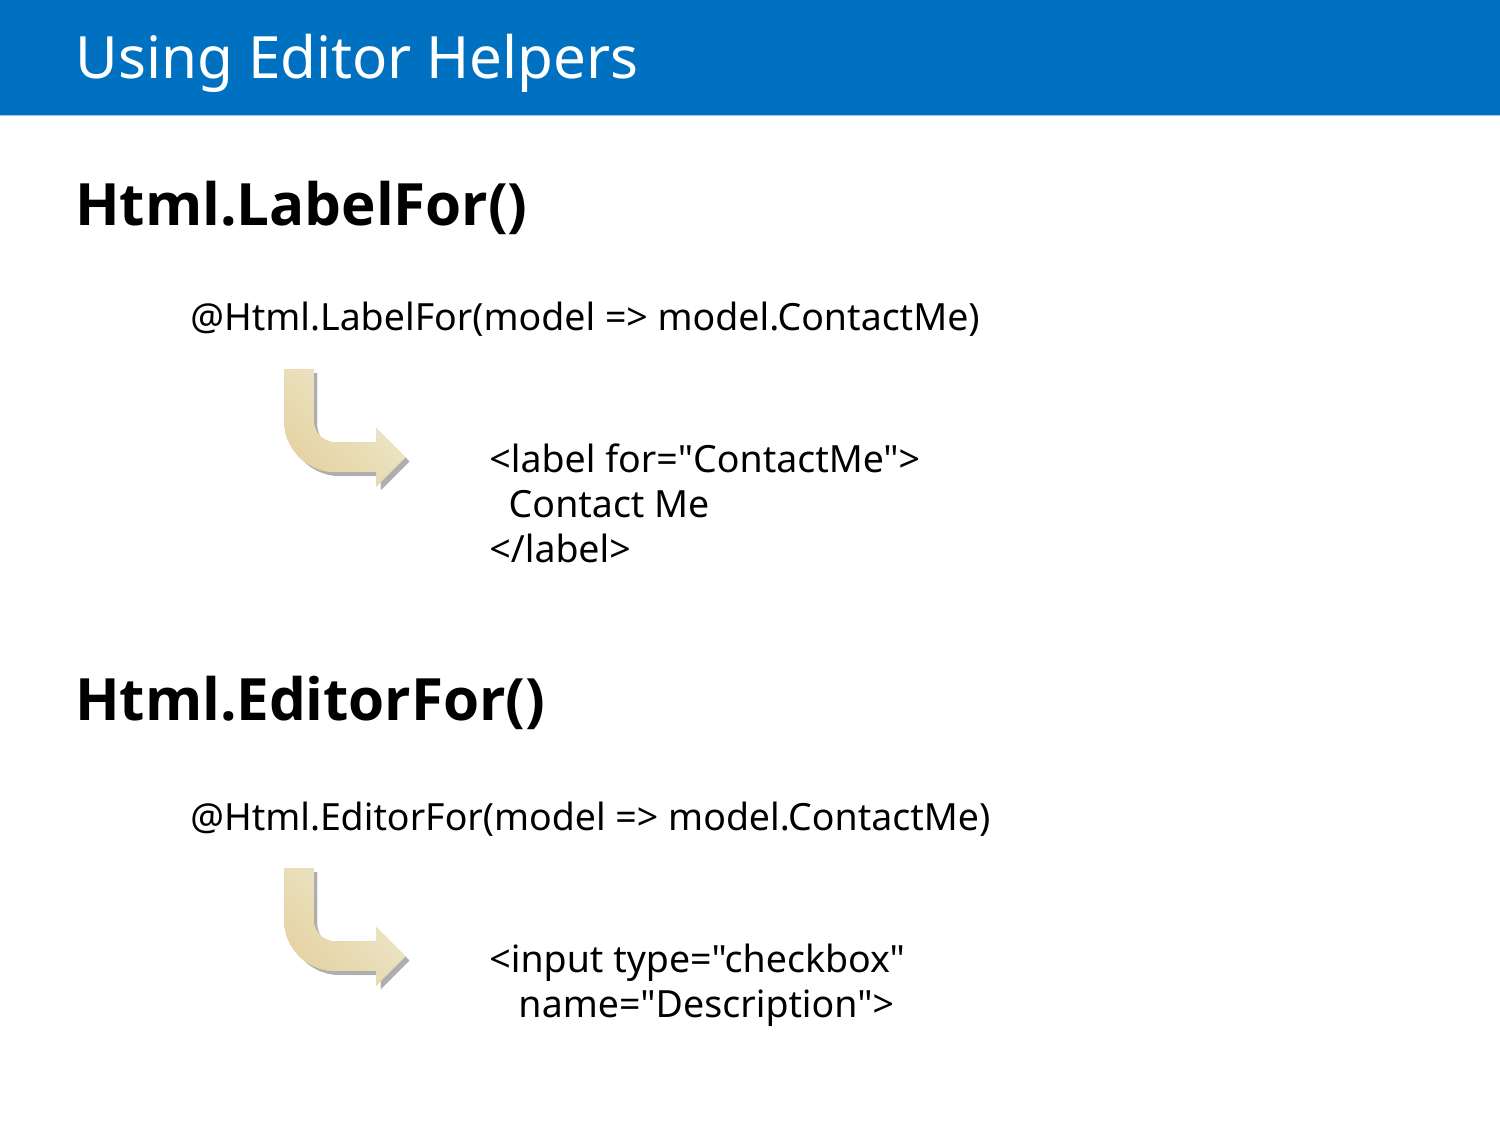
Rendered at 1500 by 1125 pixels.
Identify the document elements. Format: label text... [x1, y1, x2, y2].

text_box @Html.LabelFor(model => model.ContactMe) [174, 284, 1383, 347]
text_box Html.LabelFor() Html.EditorFor() [75, 167, 1408, 1012]
text_box [284, 369, 406, 487]
text_box [284, 868, 406, 986]
text_box <input type="checkbox" name="Description"> [473, 925, 1409, 1034]
text_box @Html.EditorFor(model => model.ContactMe) [174, 783, 1383, 847]
title Using Editor Helpers [75, 0, 1351, 122]
text_box <label for="ContactMe"> Contact Me </label> [473, 426, 1409, 580]
